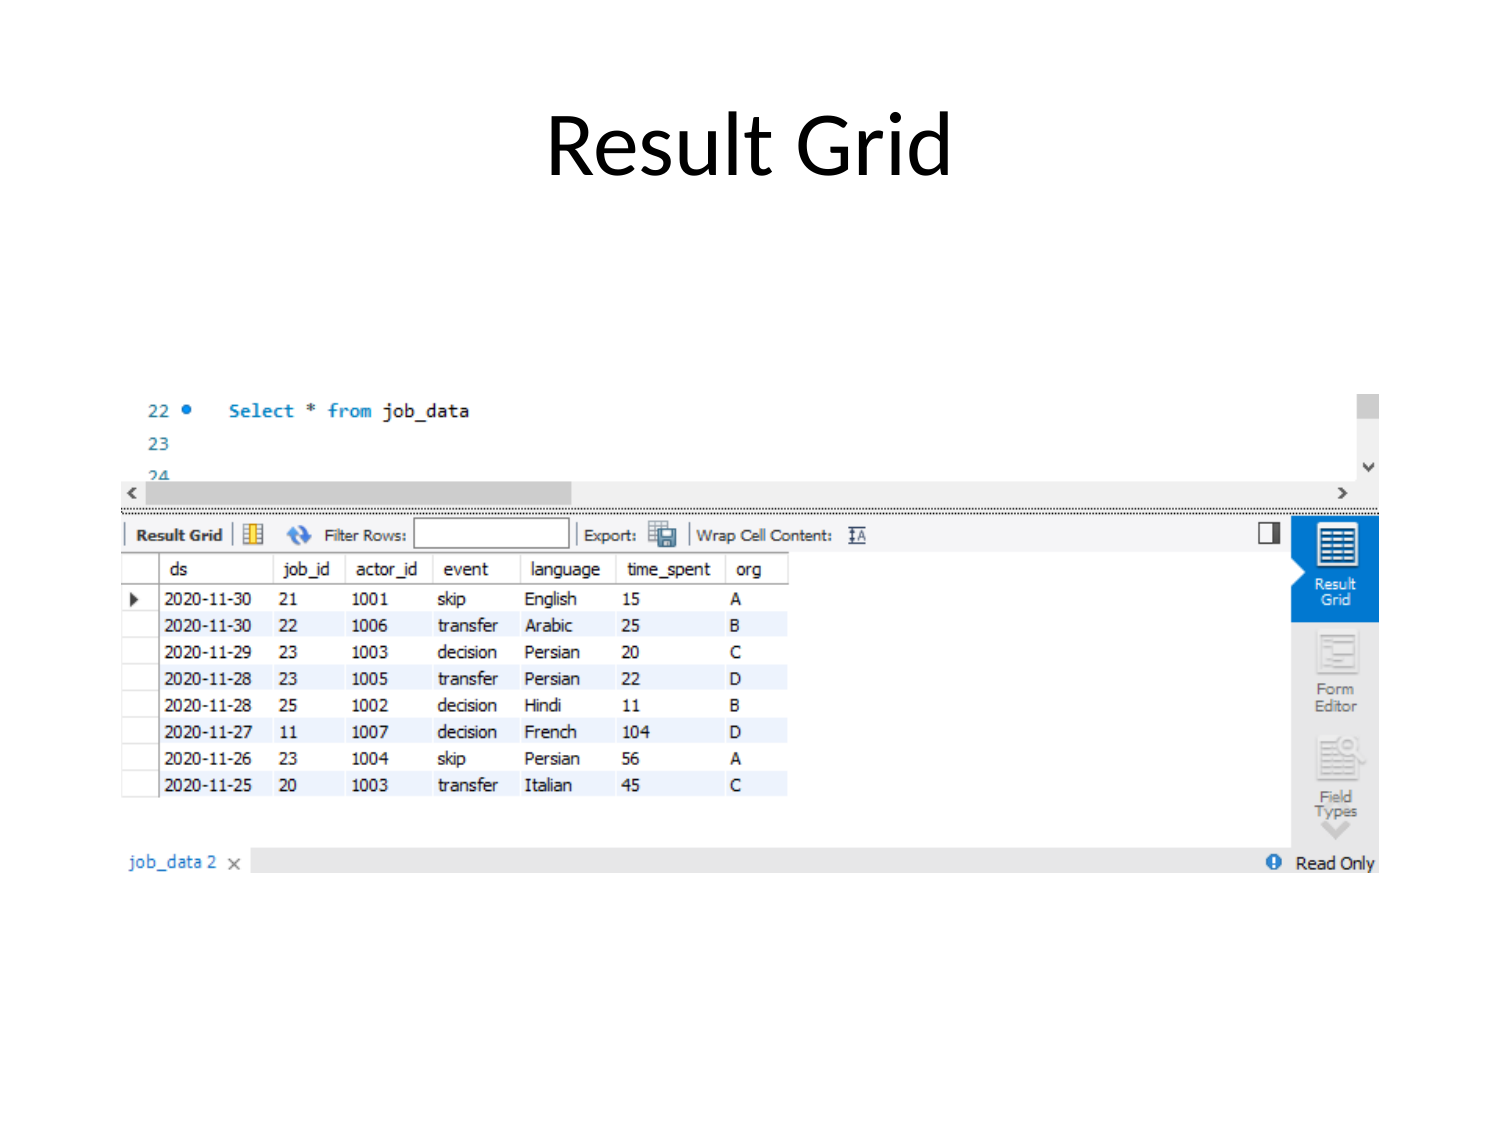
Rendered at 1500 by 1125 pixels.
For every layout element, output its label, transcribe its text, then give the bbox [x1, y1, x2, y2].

title Result Grid [75, 45, 1425, 233]
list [121, 394, 1379, 873]
